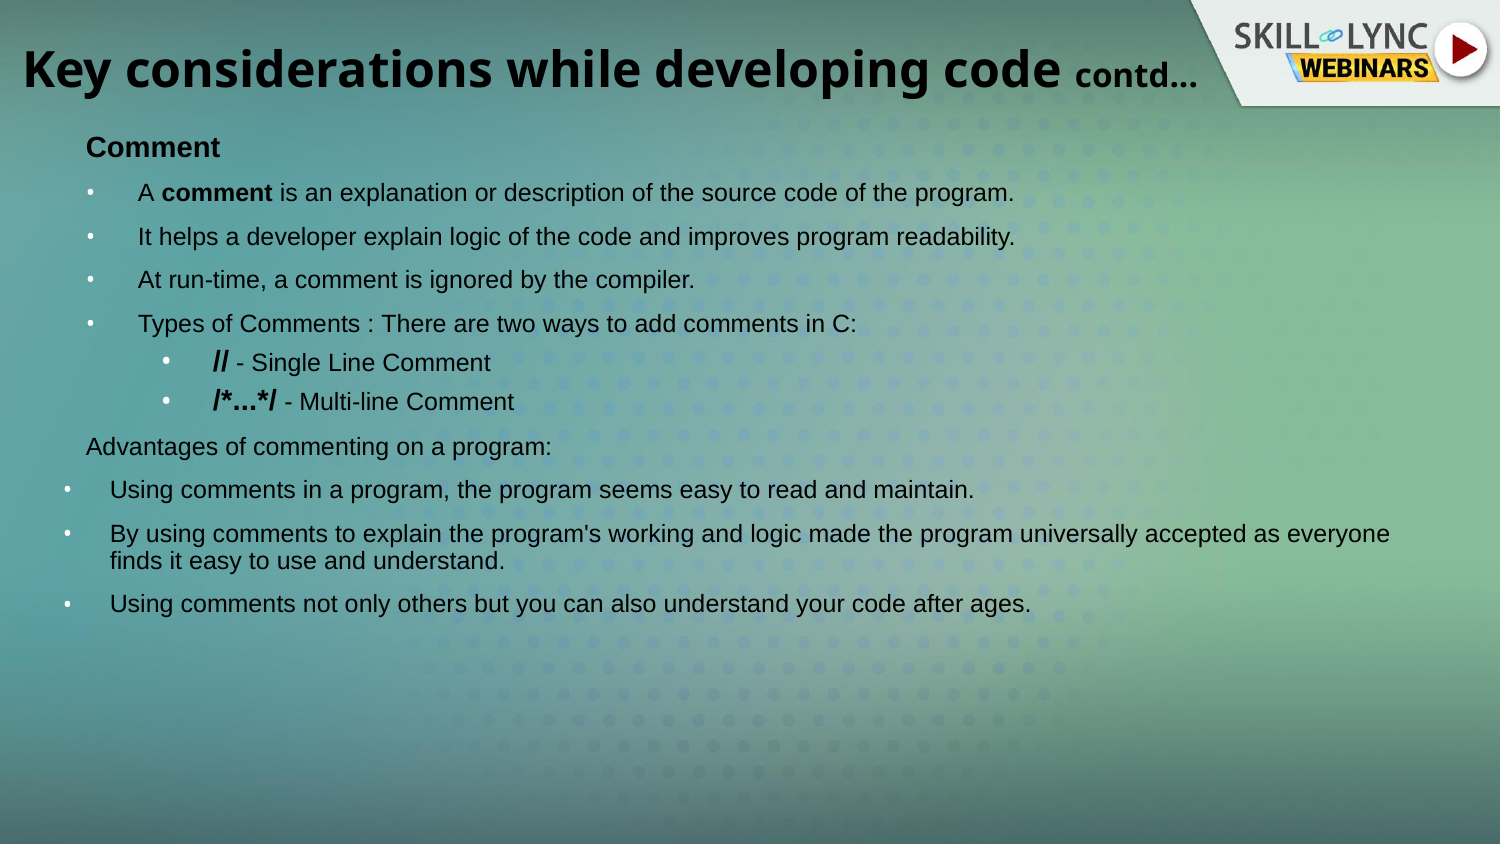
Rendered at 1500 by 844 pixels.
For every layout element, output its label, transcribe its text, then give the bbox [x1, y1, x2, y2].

list Comment A comment is an explanation or description of the source code of the program. It helps a developer explain logic of the code and improves program readability. At run-time, a comment is ignored by the compiler. Types of Comments : There are two ways to add comments in C: // - Single Line Comment /*...*/ - Multi-line Comment Advantages of commenting on a program: Using comments in a program, the program seems easy to read and maintain. By using comments to explain the program's working and logic made the program universally accepted as everyone finds it easy to use and understand. Using comments not only others but you can also understand your code after ages. [51, 126, 1447, 810]
picture [0, 0, 1500, 844]
text_box Key considerations while developing code contd... [10, 5, 1305, 137]
